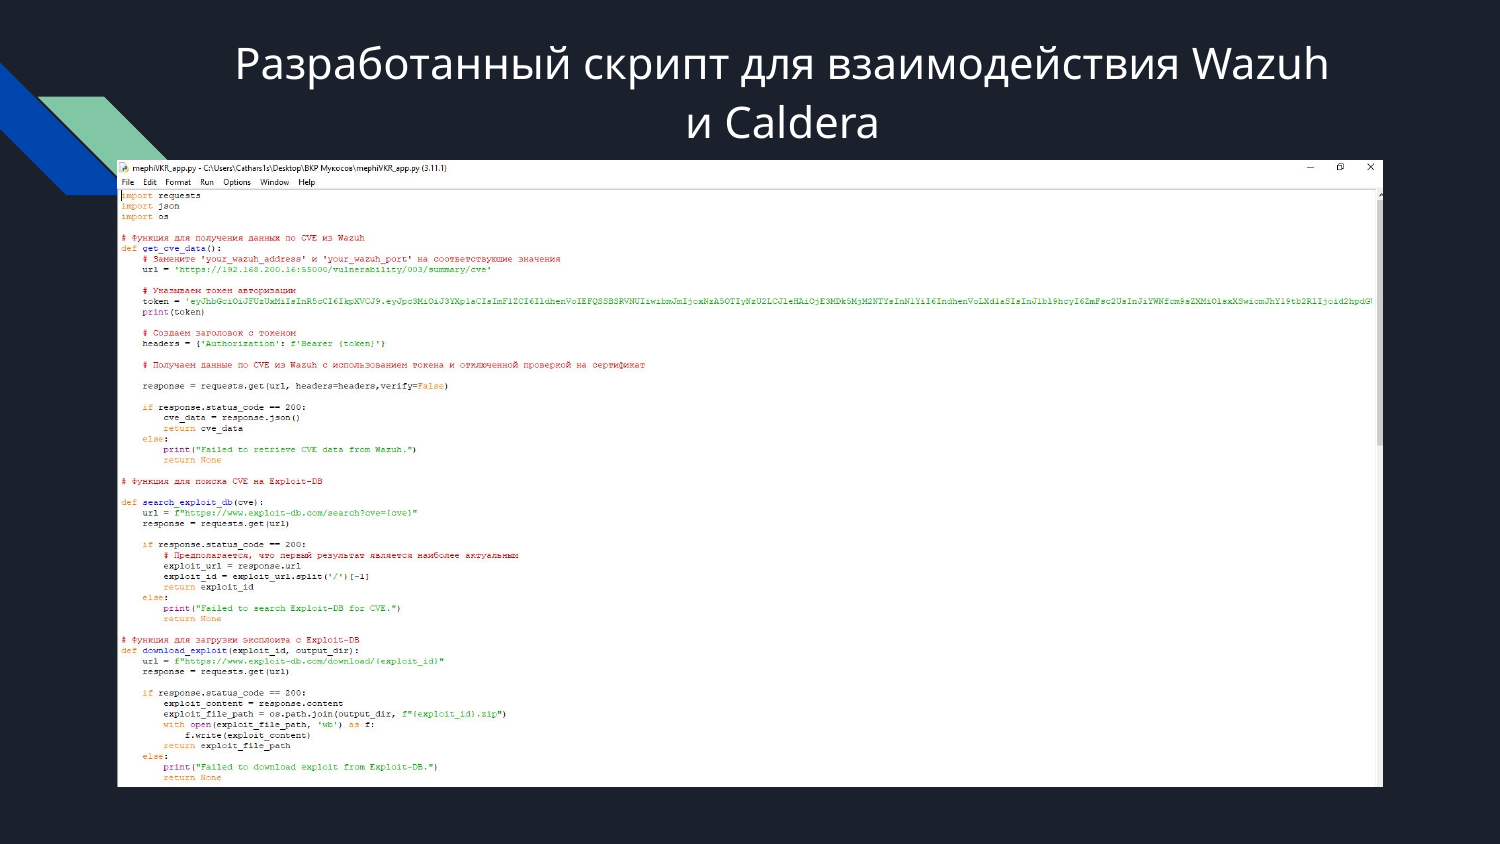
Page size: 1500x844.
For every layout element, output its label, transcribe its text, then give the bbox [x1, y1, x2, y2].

picture [117, 160, 1383, 787]
title Разработанный скрипт для взаимодействия Wazuh и Caldera [205, 17, 1361, 158]
